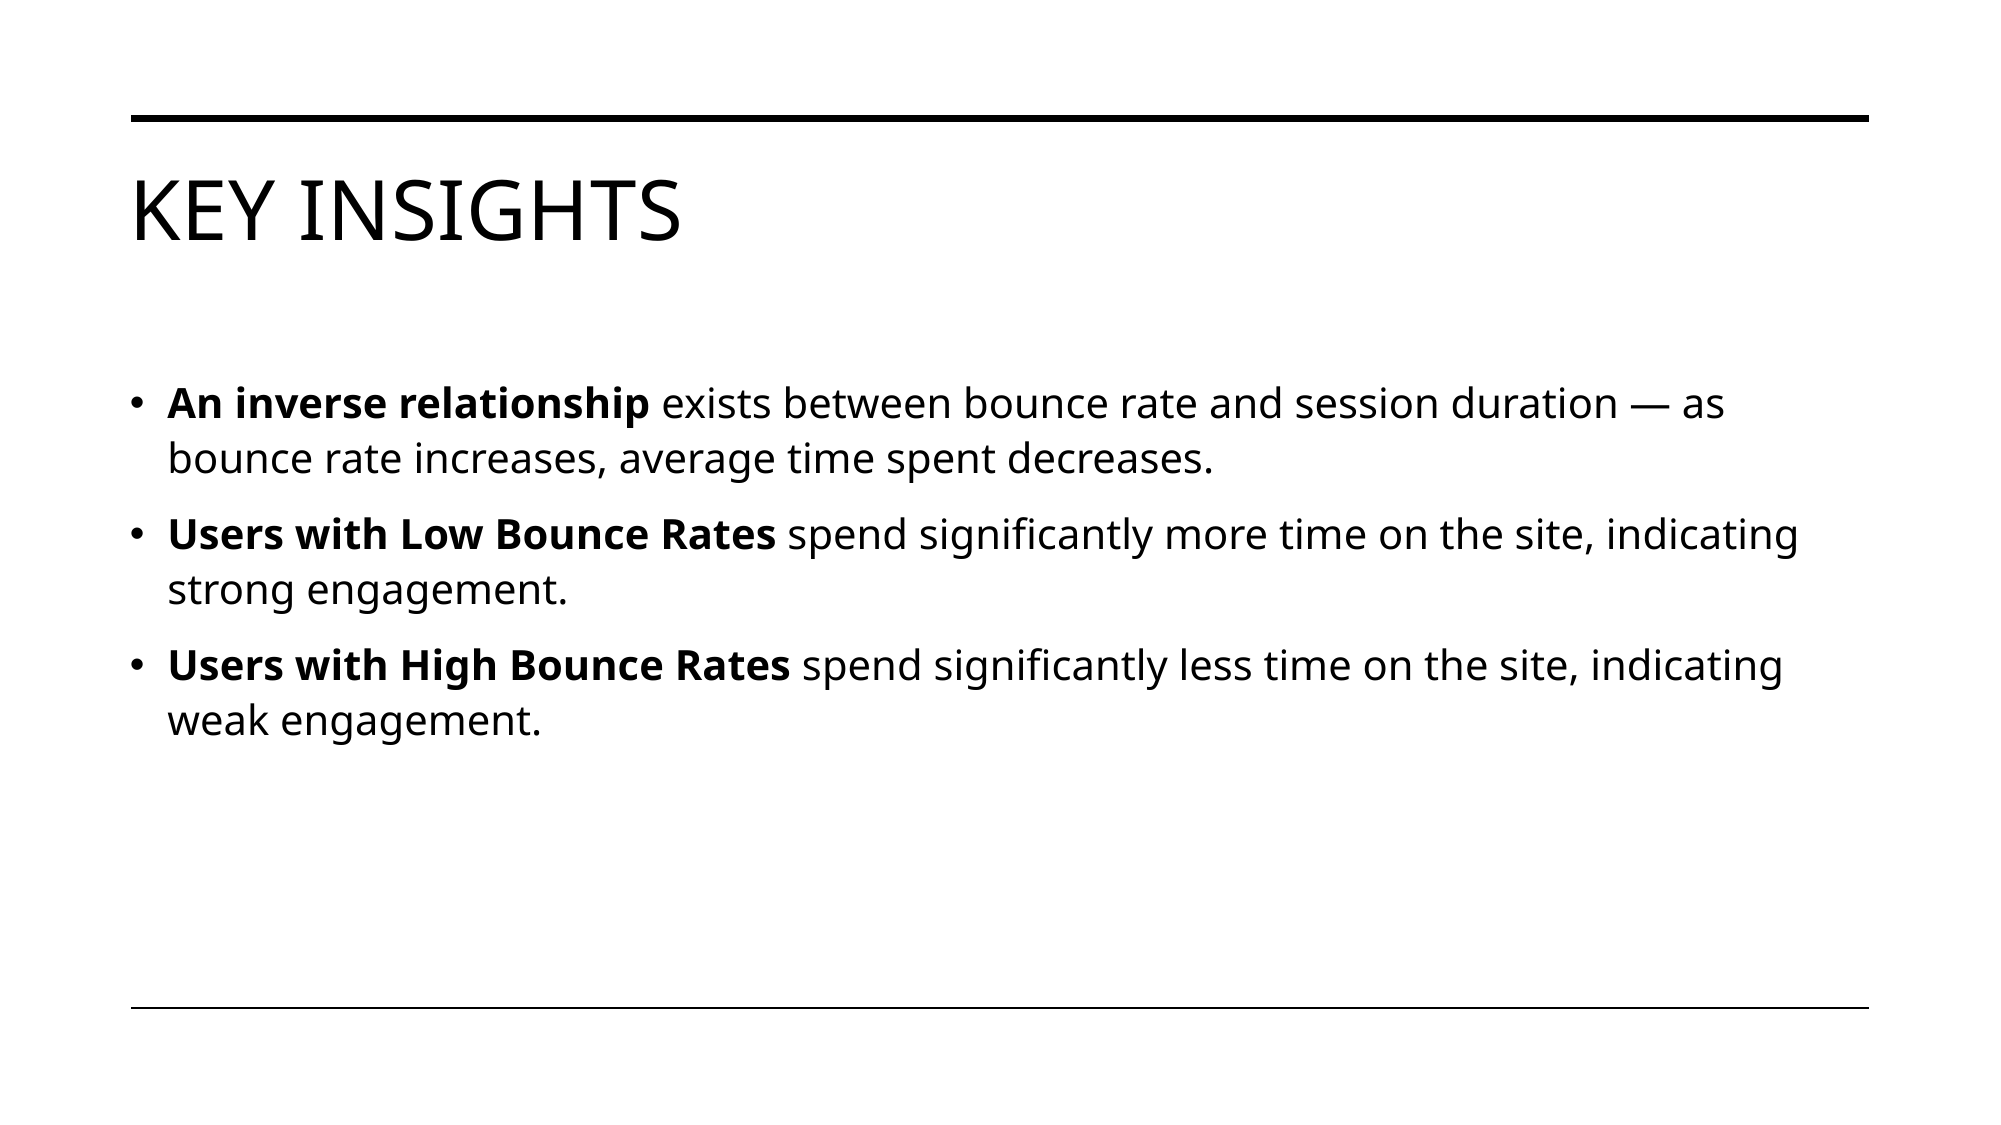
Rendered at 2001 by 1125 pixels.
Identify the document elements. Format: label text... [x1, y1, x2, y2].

title Key Insights [114, 149, 1869, 364]
list An inverse relationship exists between bounce rate and session duration — as bounce rate increases, average time spent decreases. Users with Low Bounce Rates spend significantly more time on the site, indicating strong engagement. Users with High Bounce Rates spend significantly less time on the site, indicating weak engagement. [114, 364, 1869, 761]
